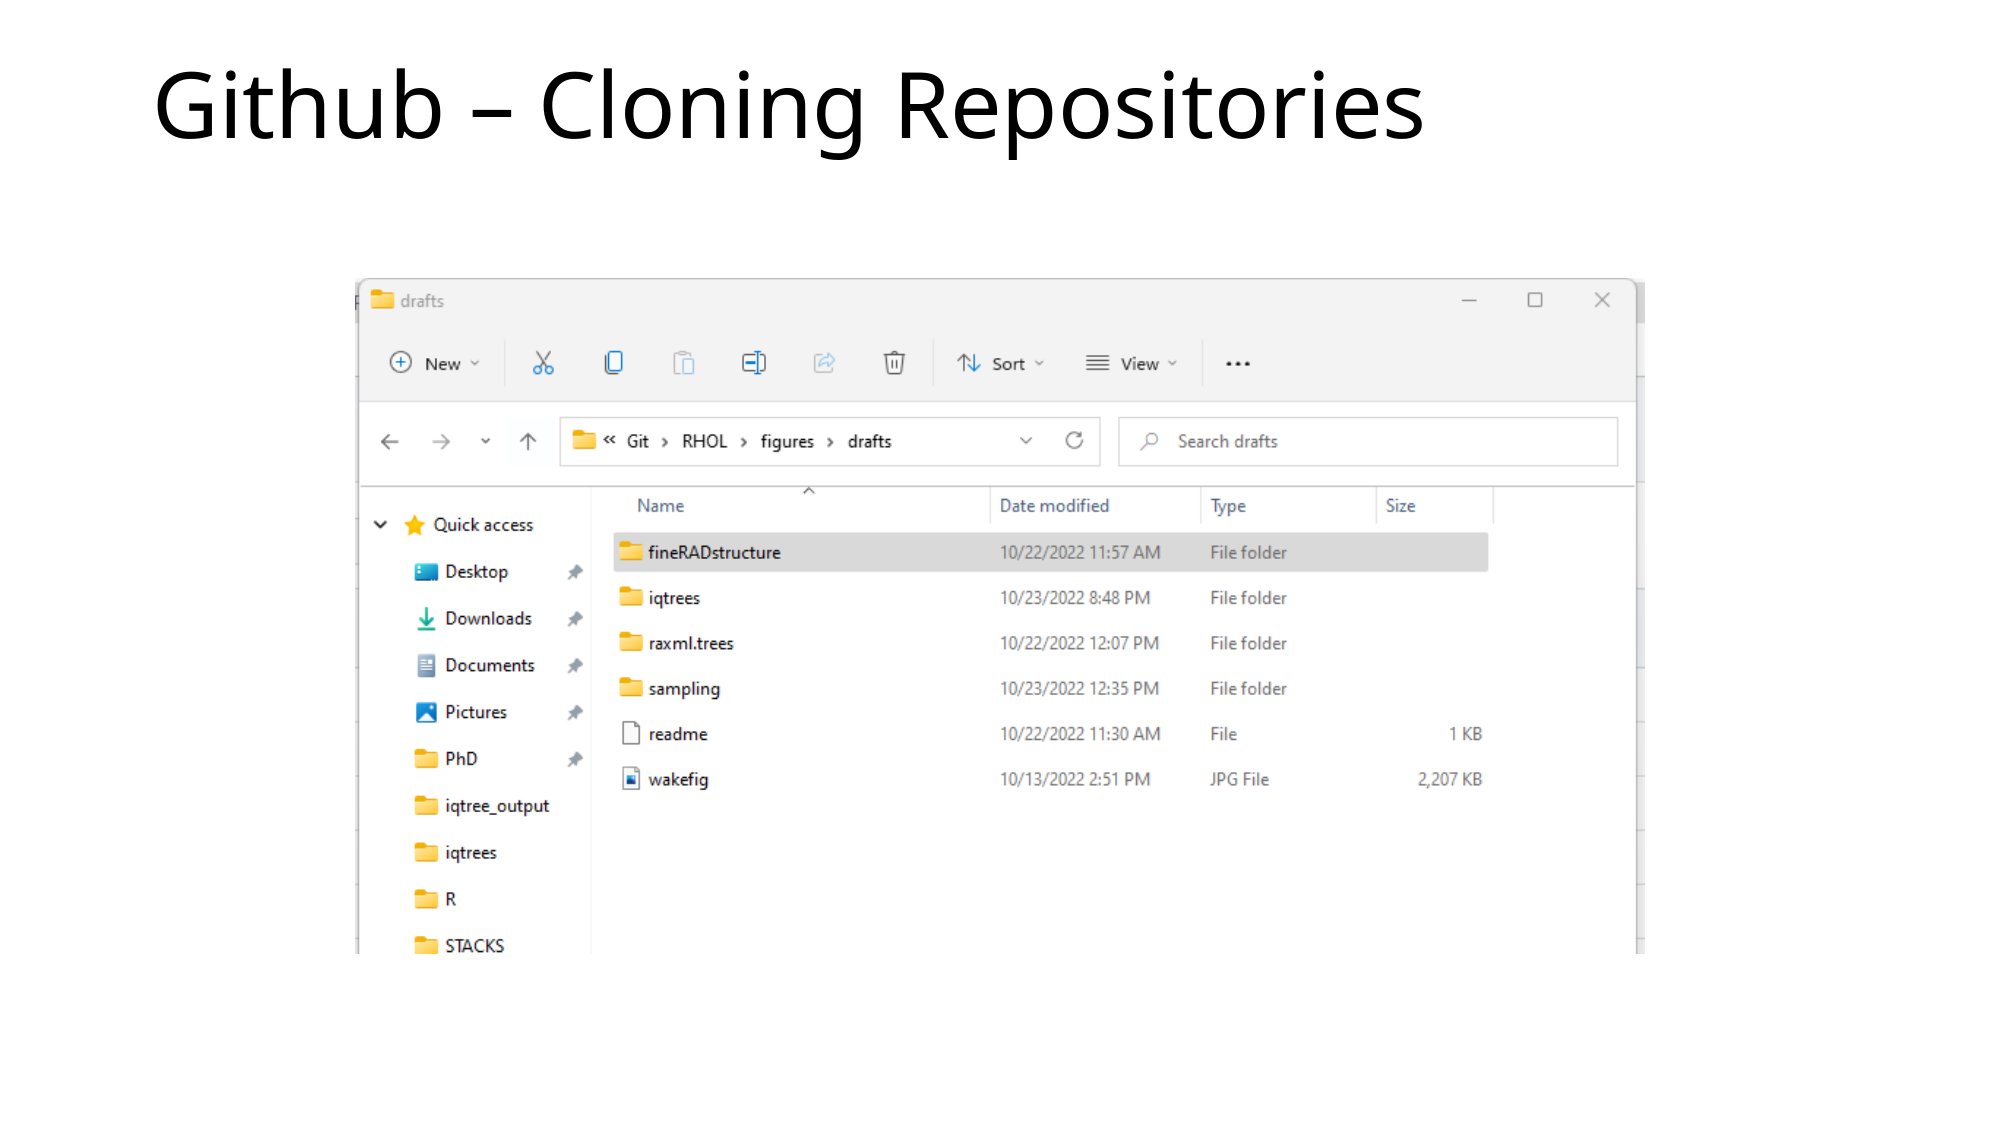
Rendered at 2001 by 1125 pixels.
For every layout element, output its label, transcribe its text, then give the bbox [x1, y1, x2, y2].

title Github – Cloning Repositories [137, 0, 1863, 218]
picture [355, 278, 1645, 954]
